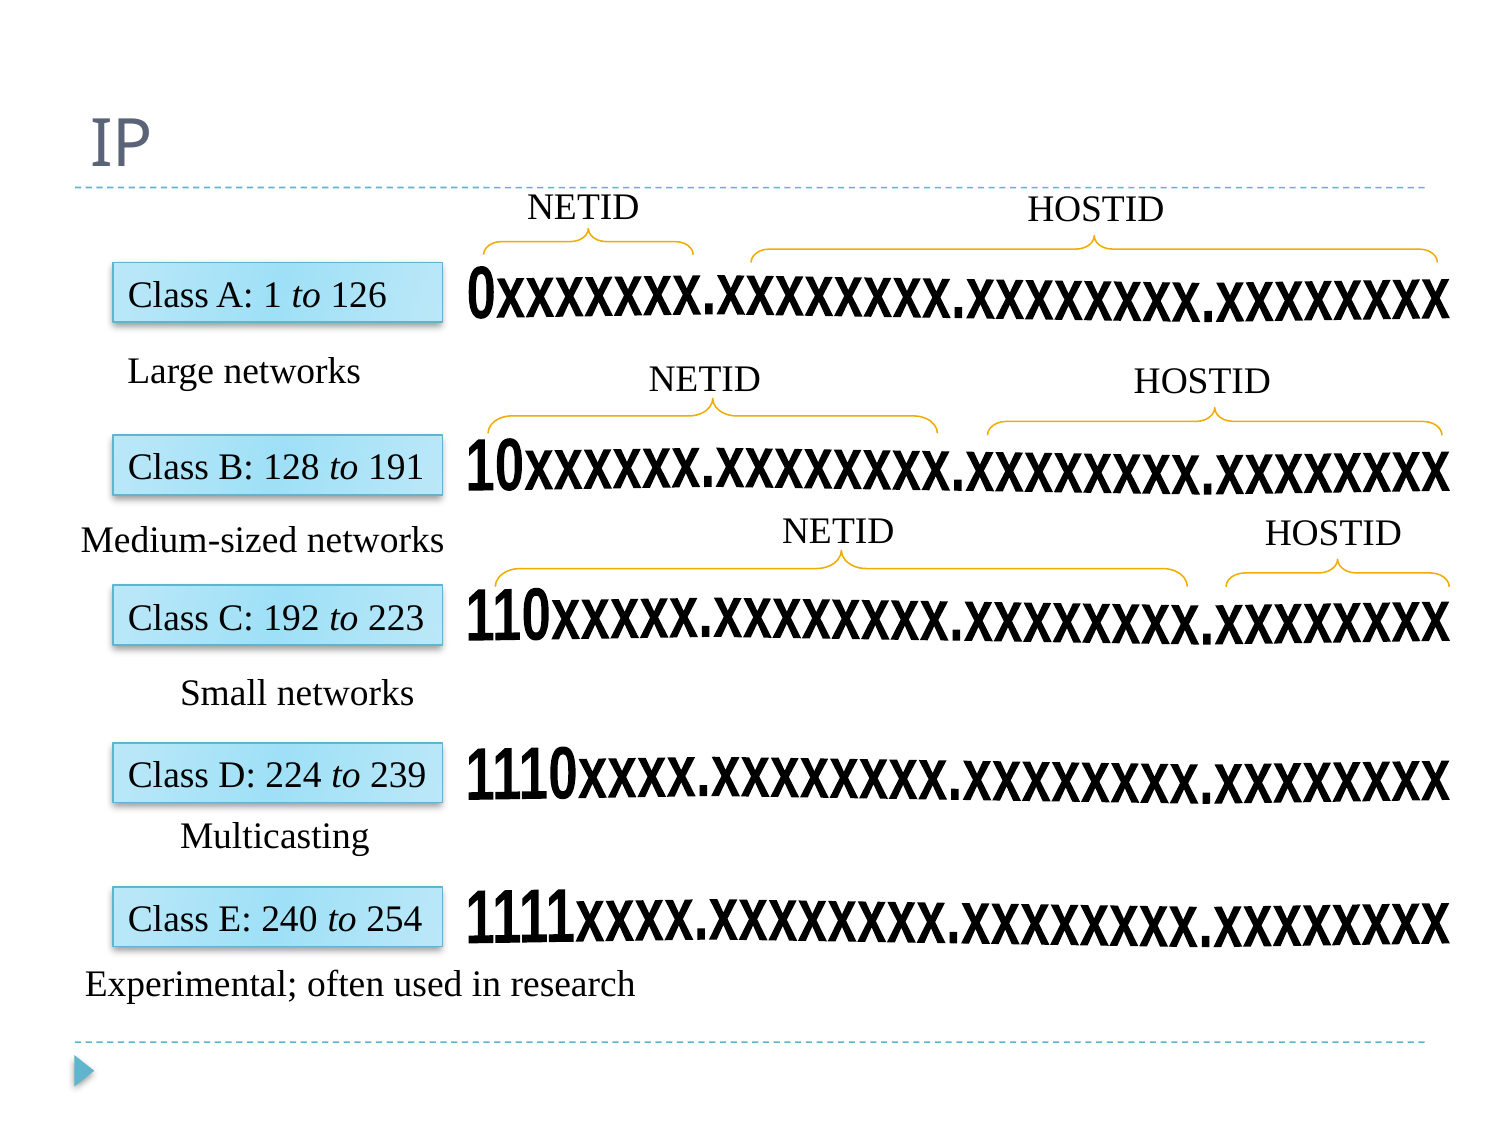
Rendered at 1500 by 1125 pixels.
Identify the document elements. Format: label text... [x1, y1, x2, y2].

text_box [1225, 558, 1450, 587]
text_box Class D: 224 to 239 [112, 742, 443, 803]
text_box HOSTID [1012, 176, 1213, 237]
text_box [750, 234, 1439, 263]
text_box [487, 397, 939, 434]
text_box Class B: 128 to 191 [112, 434, 443, 496]
text_box [482, 227, 694, 255]
text_box Class E: 240 to 254 [112, 886, 443, 947]
text_box HOSTID [1250, 500, 1450, 560]
text_box Experimental; often used in research [69, 951, 670, 1012]
text_box NETID [512, 174, 670, 235]
text_box NETID [767, 498, 925, 559]
text_box NETID [633, 346, 792, 407]
title IP [74, 24, 1488, 188]
text_box Medium-sized networks [65, 507, 488, 568]
text_box Class A: 1 to 126 [112, 262, 443, 323]
text_box [986, 406, 1443, 436]
text_box Large networks [112, 338, 391, 399]
text_box Small networks [165, 660, 525, 720]
text_box [494, 549, 1189, 587]
text_box Class C: 192 to 223 [112, 584, 443, 646]
text_box Multicasting [165, 803, 391, 864]
text_box HOSTID [1119, 348, 1319, 409]
